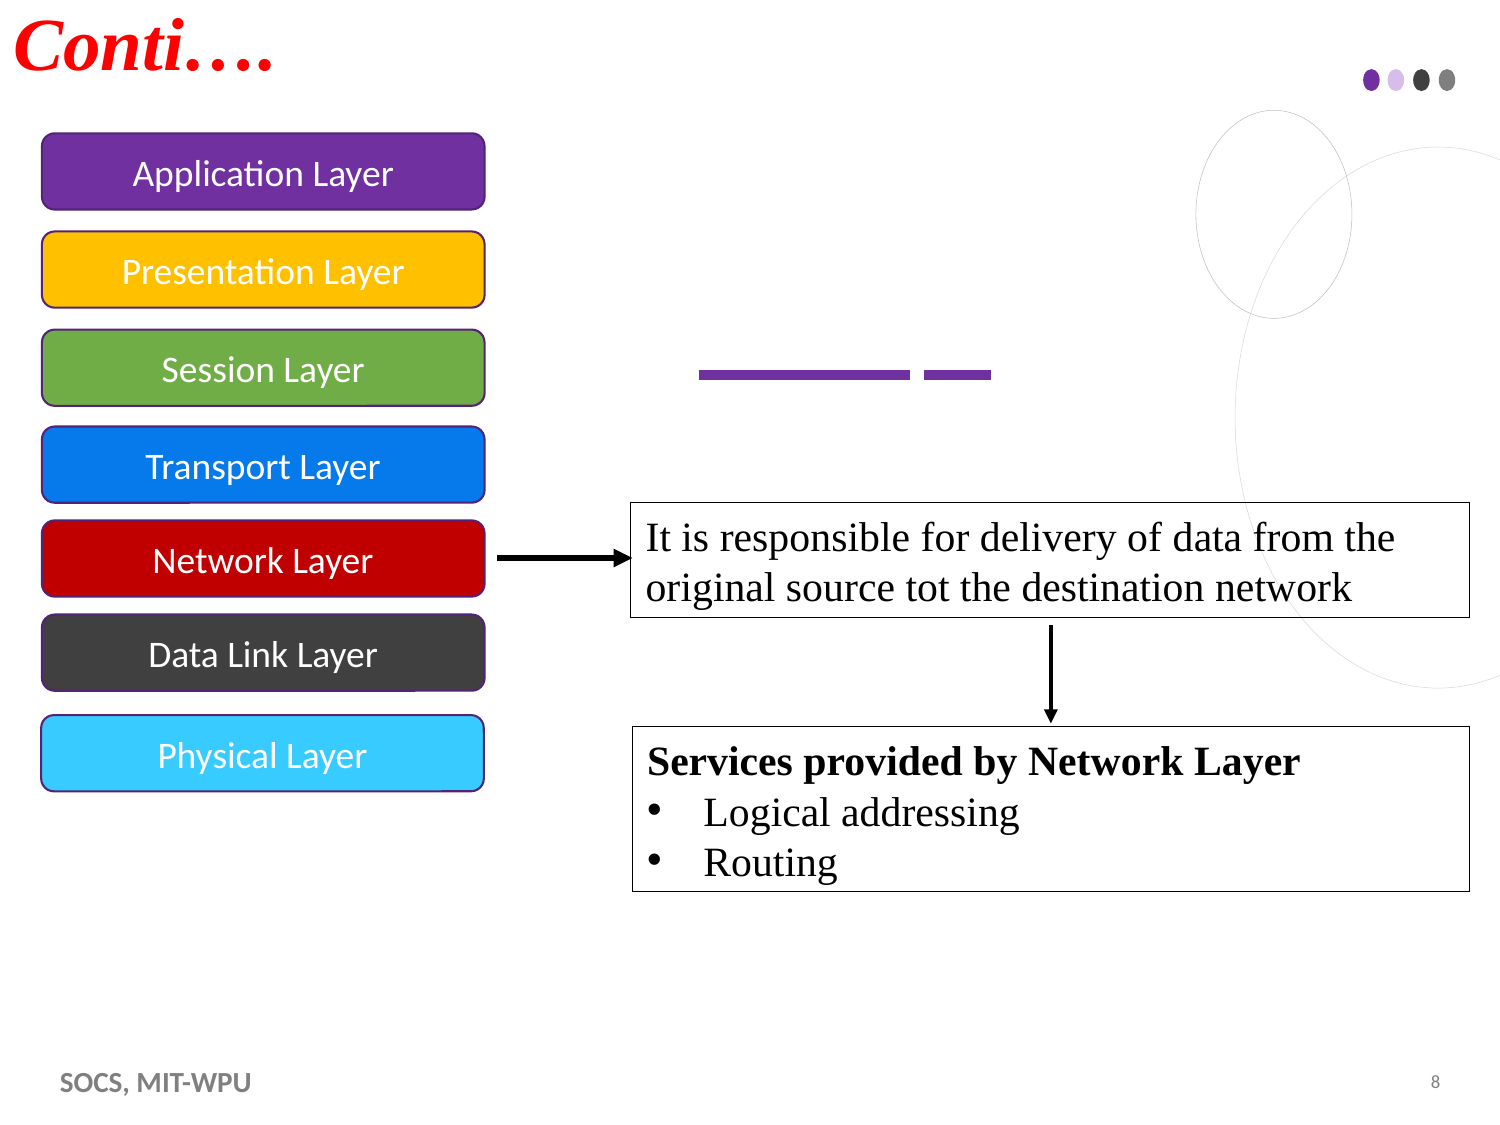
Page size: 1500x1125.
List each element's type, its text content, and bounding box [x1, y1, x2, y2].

text_box Network Layer [40, 519, 486, 598]
list SoCS, MIT-WPU [44, 1060, 323, 1101]
text_box Presentation Layer [40, 230, 486, 309]
slide_number 8 [1117, 1060, 1456, 1102]
text_box Session Layer [40, 328, 486, 407]
text_box Data Link Layer [40, 613, 486, 692]
text_box It is responsible for delivery of data from the original source tot the destination network [630, 502, 1470, 618]
text_box Physical Layer [40, 714, 485, 793]
text_box Services provided by Network Layer Logical addressing Routing [632, 726, 1470, 892]
text_box Application Layer [40, 132, 486, 211]
text_box Transport Layer [40, 425, 486, 504]
title Conti…. [13, 0, 982, 87]
